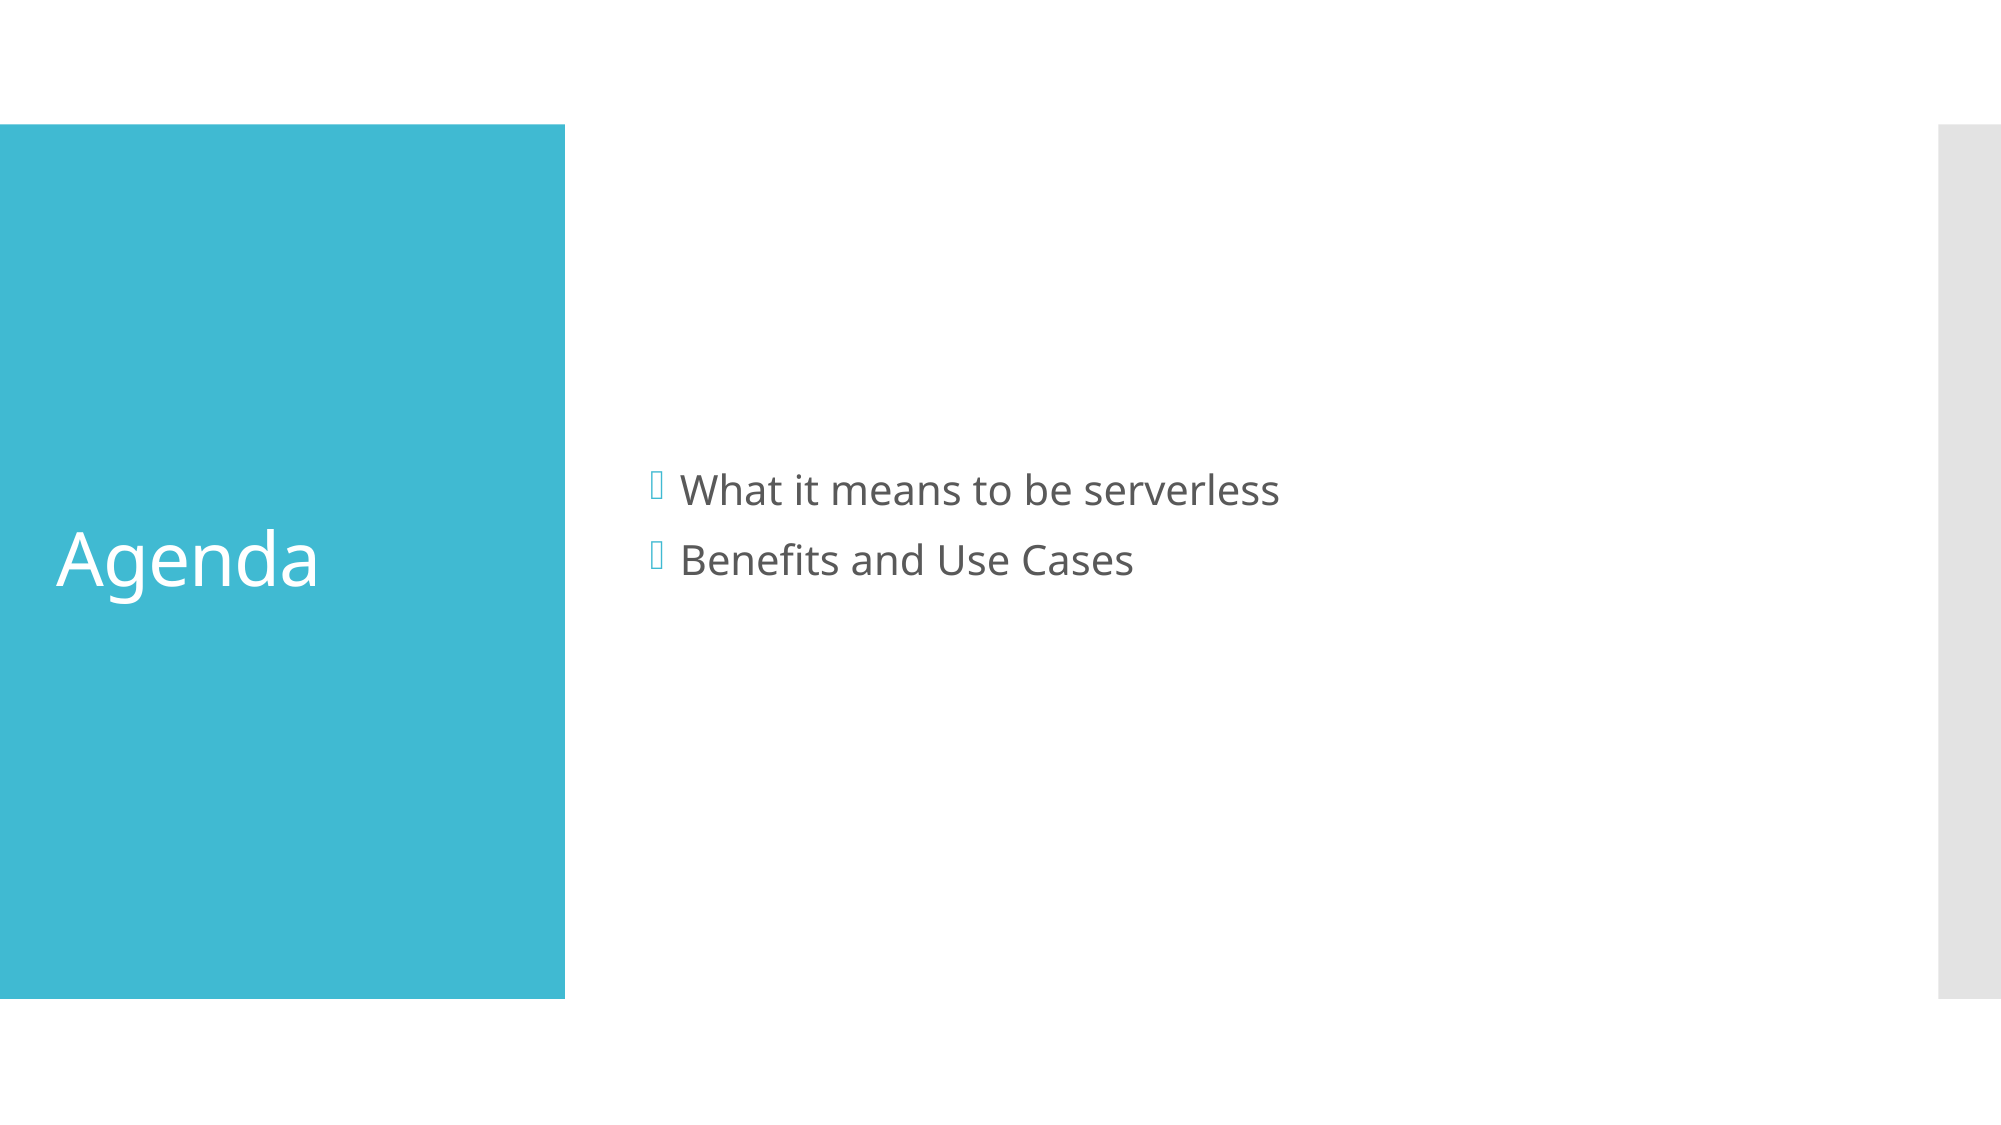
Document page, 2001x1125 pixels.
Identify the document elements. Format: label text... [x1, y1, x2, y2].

list What it means to be serverless Benefits and Use Cases [634, 141, 1835, 982]
title Agenda [41, 184, 525, 940]
